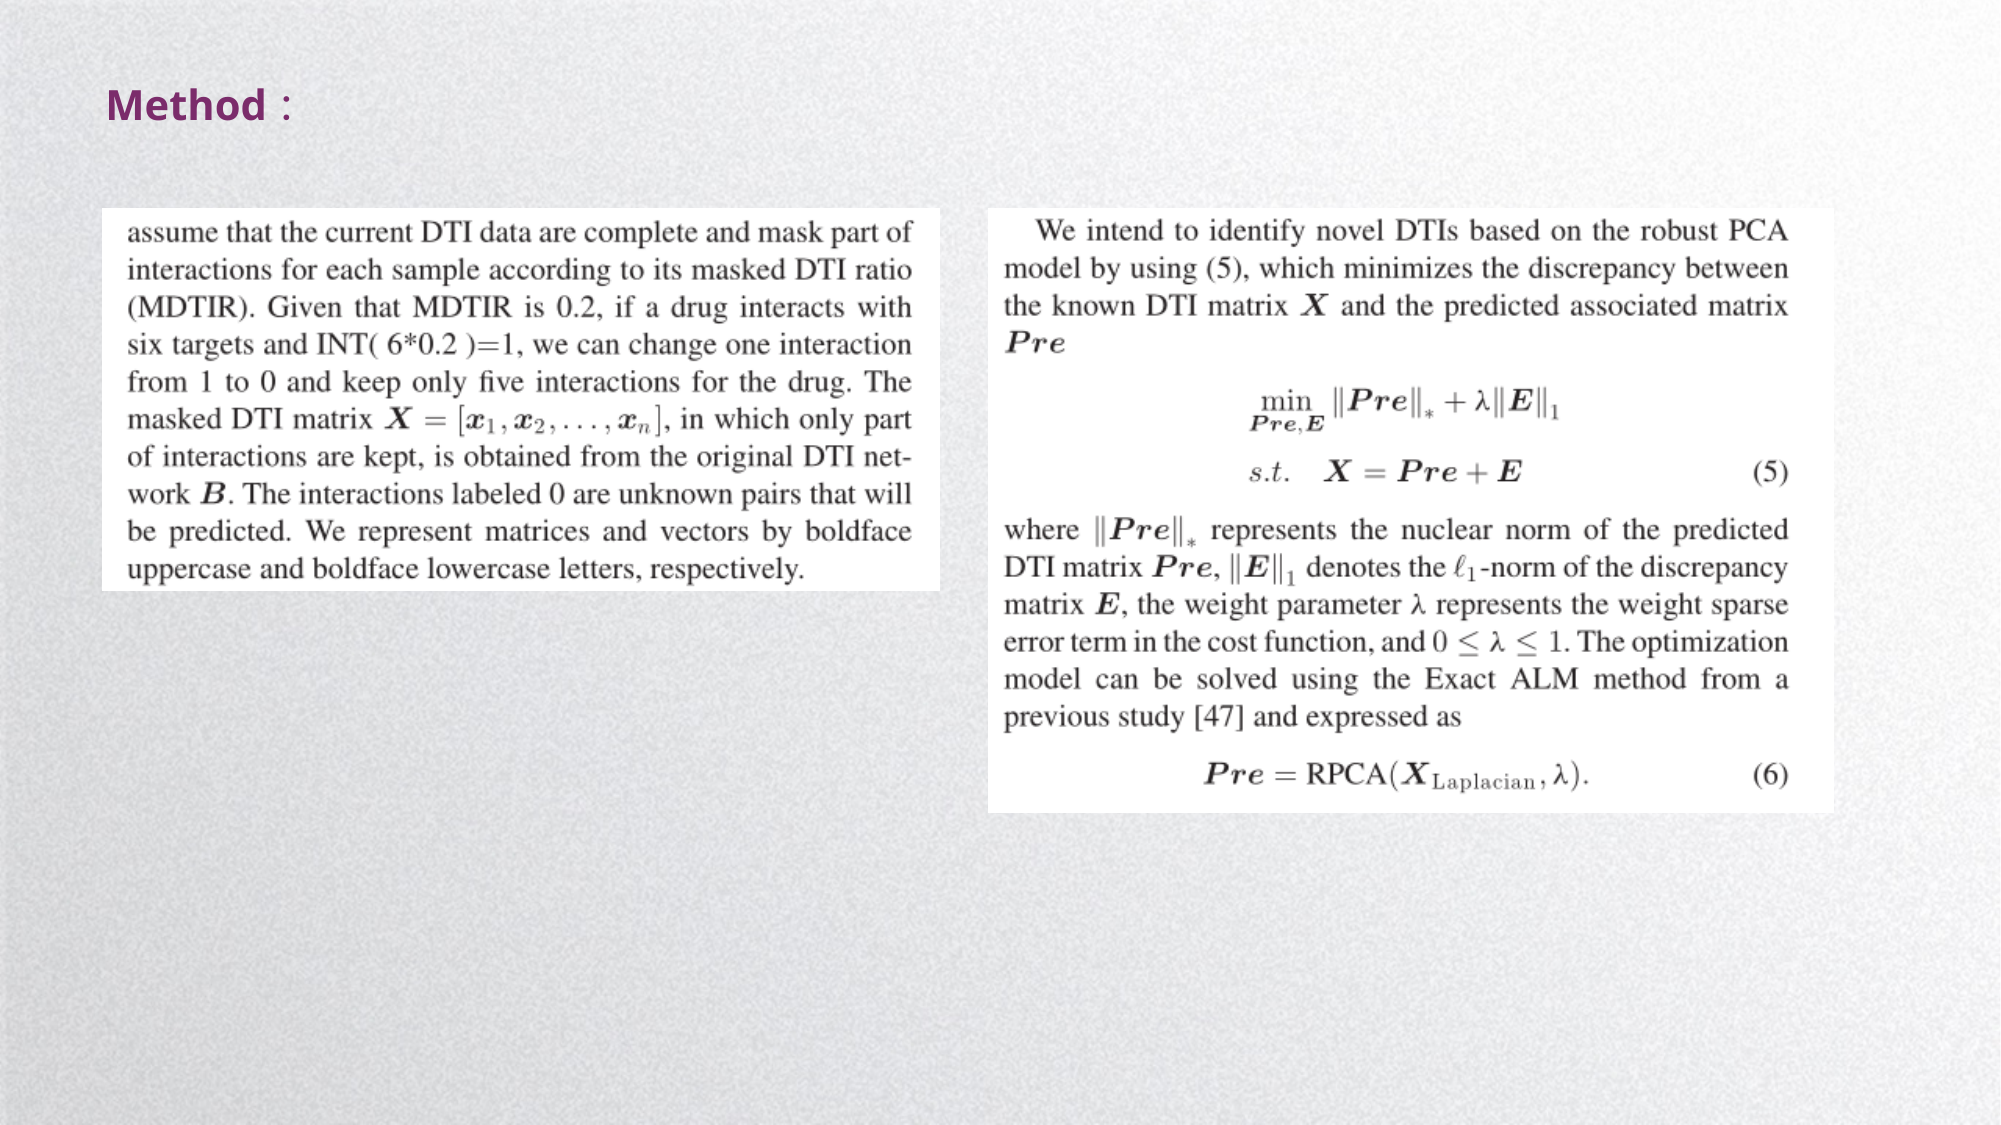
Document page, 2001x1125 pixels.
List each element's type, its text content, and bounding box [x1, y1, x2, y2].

text_box Method： [90, 46, 363, 137]
picture [0, 0, 2001, 1125]
